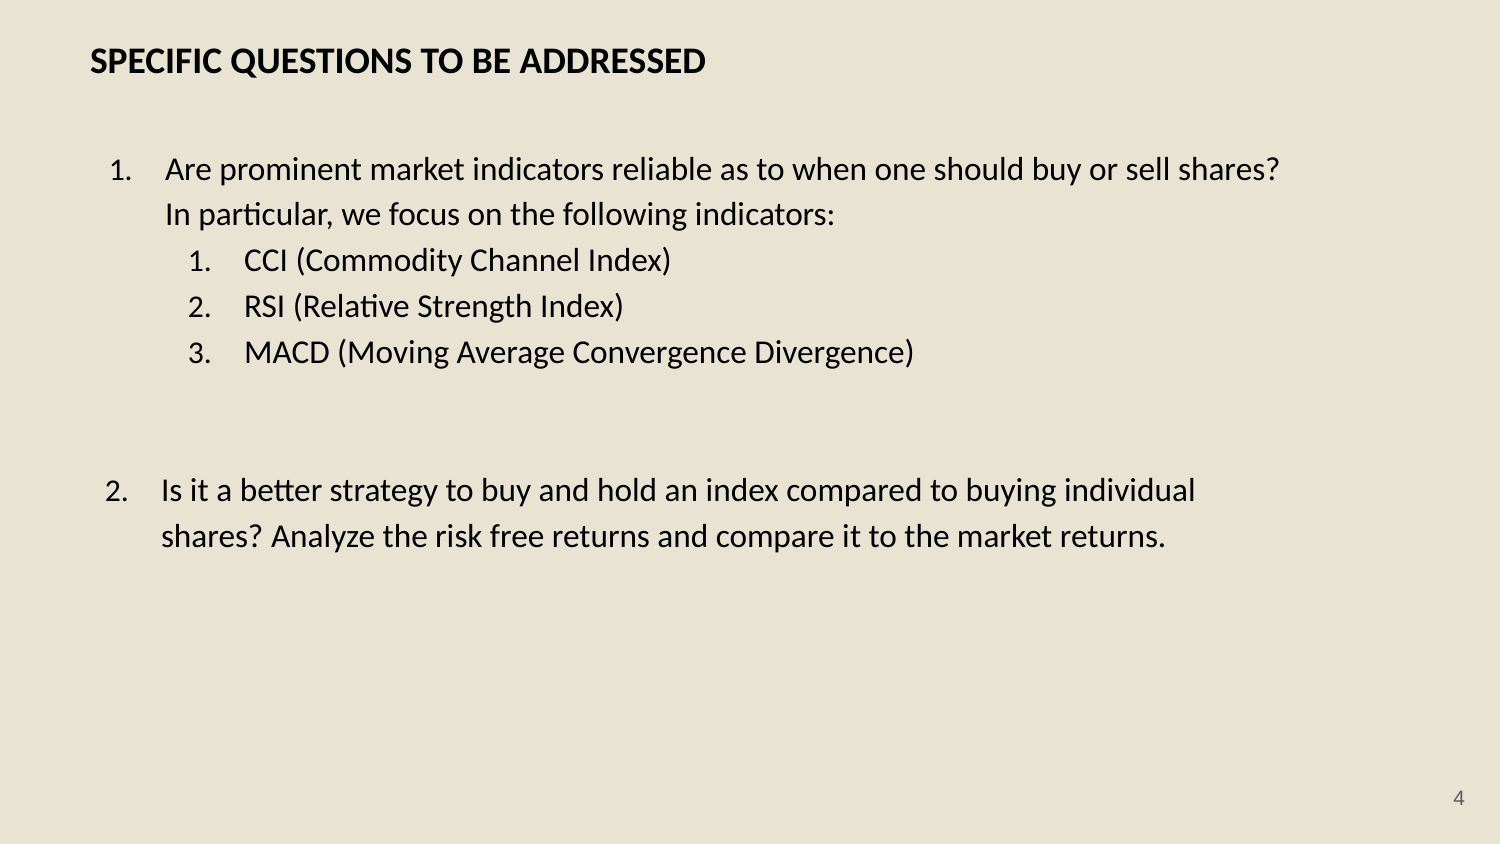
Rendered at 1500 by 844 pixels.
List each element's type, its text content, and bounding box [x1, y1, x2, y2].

slide_number 4 [1389, 764, 1480, 830]
text_box Are prominent market indicators reliable as to when one should buy or sell shares? In particular, we focus on the following indicators: CCI (Commodity Channel Index) RSI (Relative Strength Index) MACD (Moving Average Convergence Divergence) Is it a better strategy to buy and hold an index compared to buying individual shares? Analyze the risk free returns and compare it to the market returns. [75, 125, 1304, 569]
text_box SPECIFIC QUESTIONS TO BE ADDRESSED [74, 20, 1326, 96]
